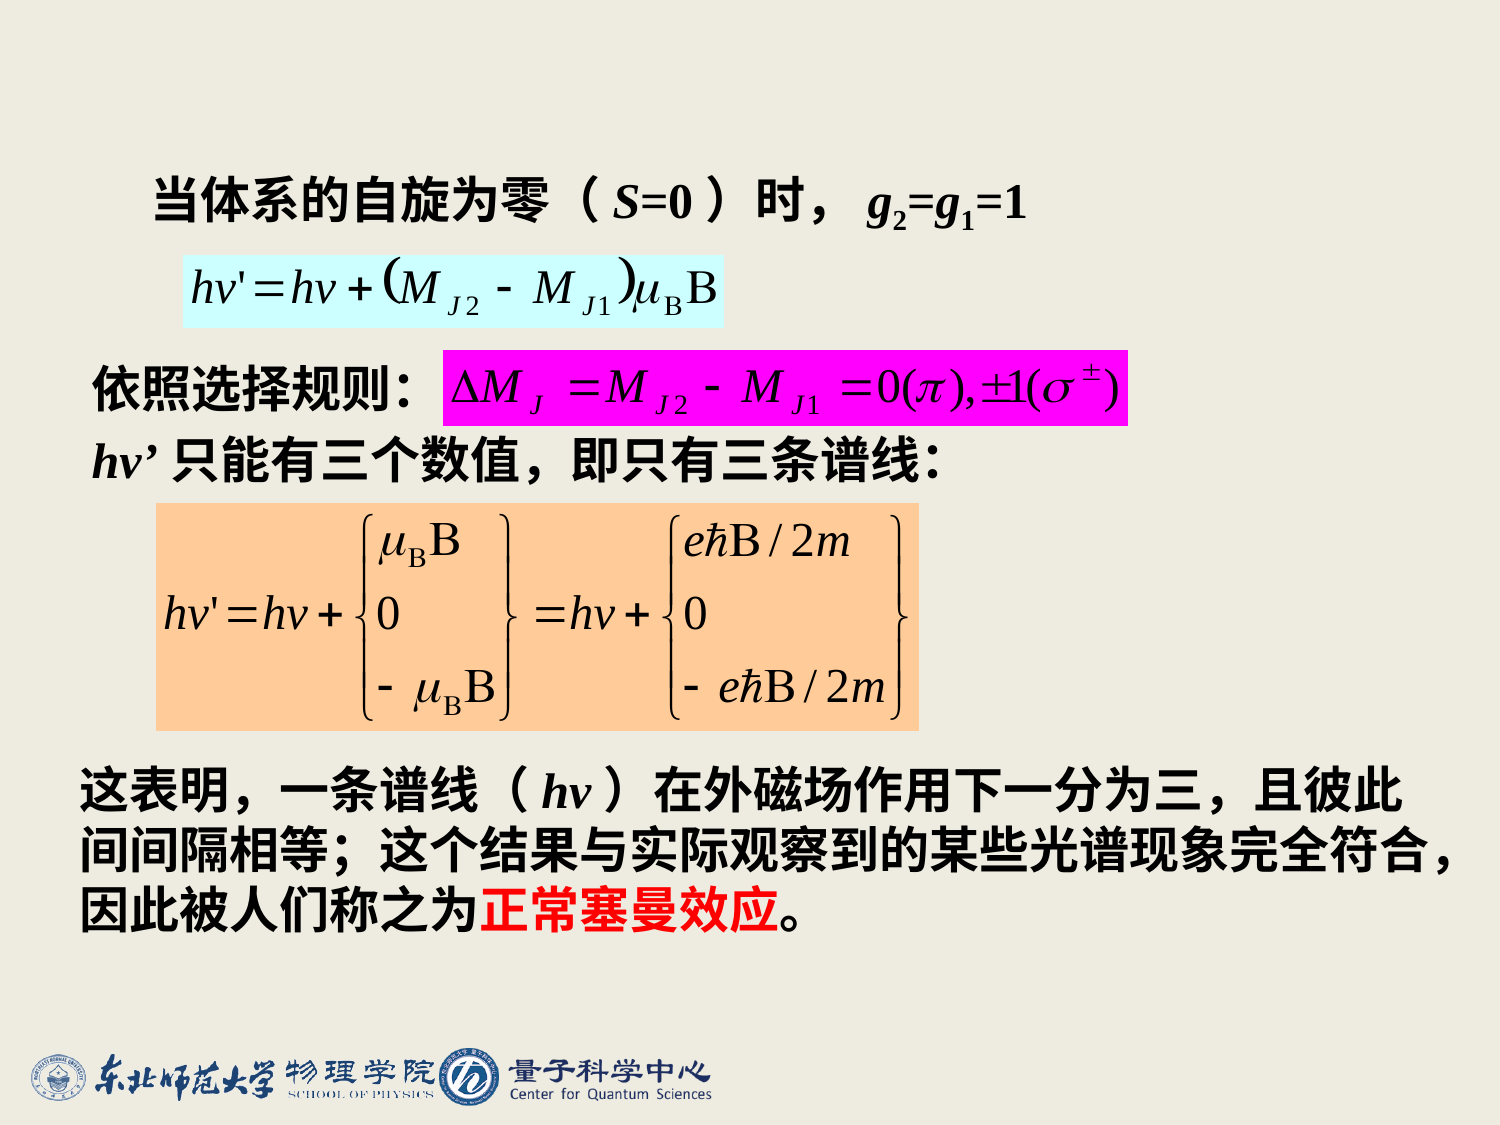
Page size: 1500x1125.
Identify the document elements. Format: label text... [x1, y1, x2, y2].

text_box 当体系的自旋为零（S=0）时，g2=g1=1 [135, 160, 1500, 244]
text_box 这表明，一条谱线（hv）在外磁场作用下一分为三，且彼此间间隔相等；这个结果与实际观察到的某些光谱现象完全符合，因此被人们称之为正常塞曼效应。 [64, 751, 1447, 947]
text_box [155, 503, 920, 732]
text_box 依照选择规则： [76, 349, 442, 420]
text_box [182, 255, 725, 328]
text_box hv’只能有三个数值，即只有三条谱线： [76, 420, 1016, 496]
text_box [442, 349, 1129, 427]
picture [20, 1046, 719, 1108]
